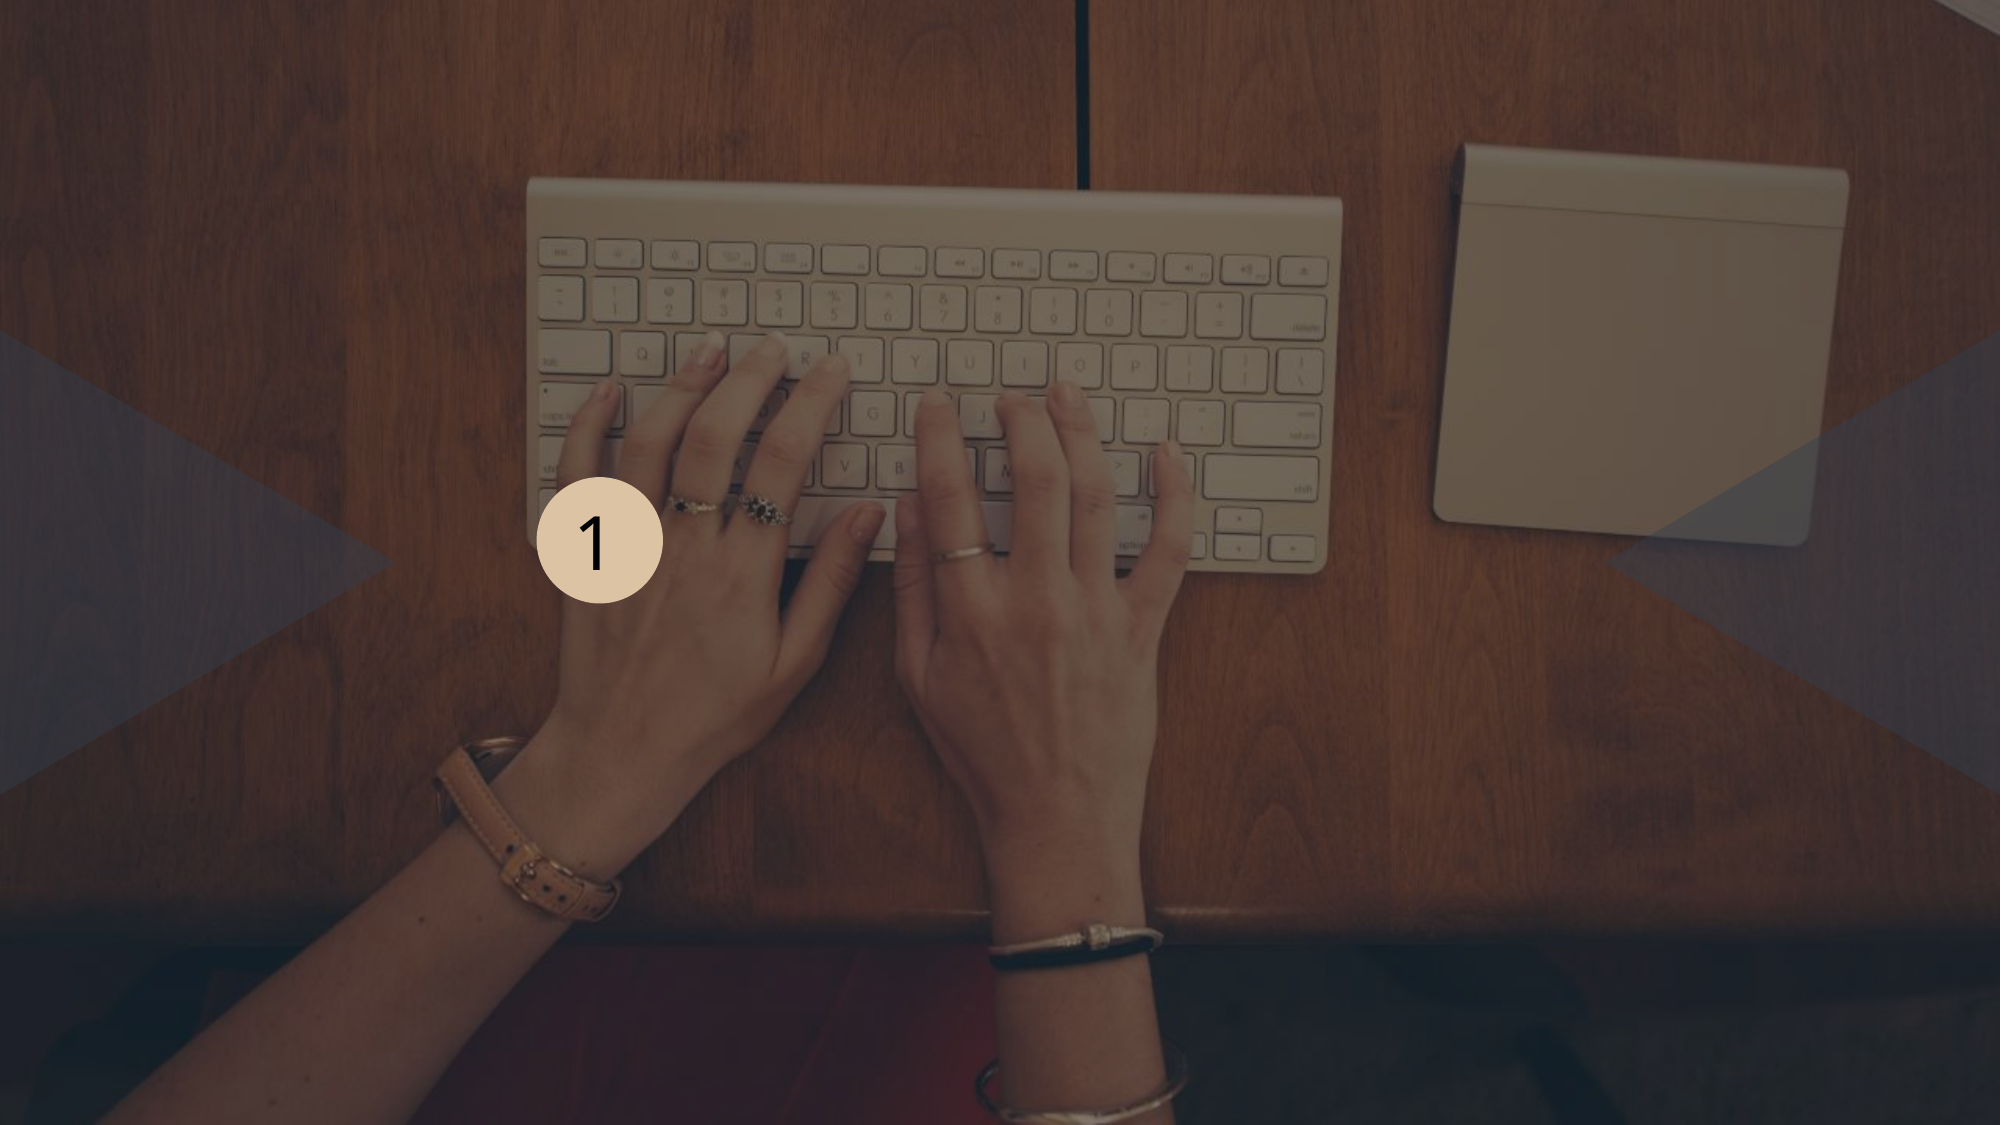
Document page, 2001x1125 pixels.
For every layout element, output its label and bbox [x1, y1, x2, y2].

text_box [536, 457, 1111, 624]
picture [0, 0, 2000, 1125]
